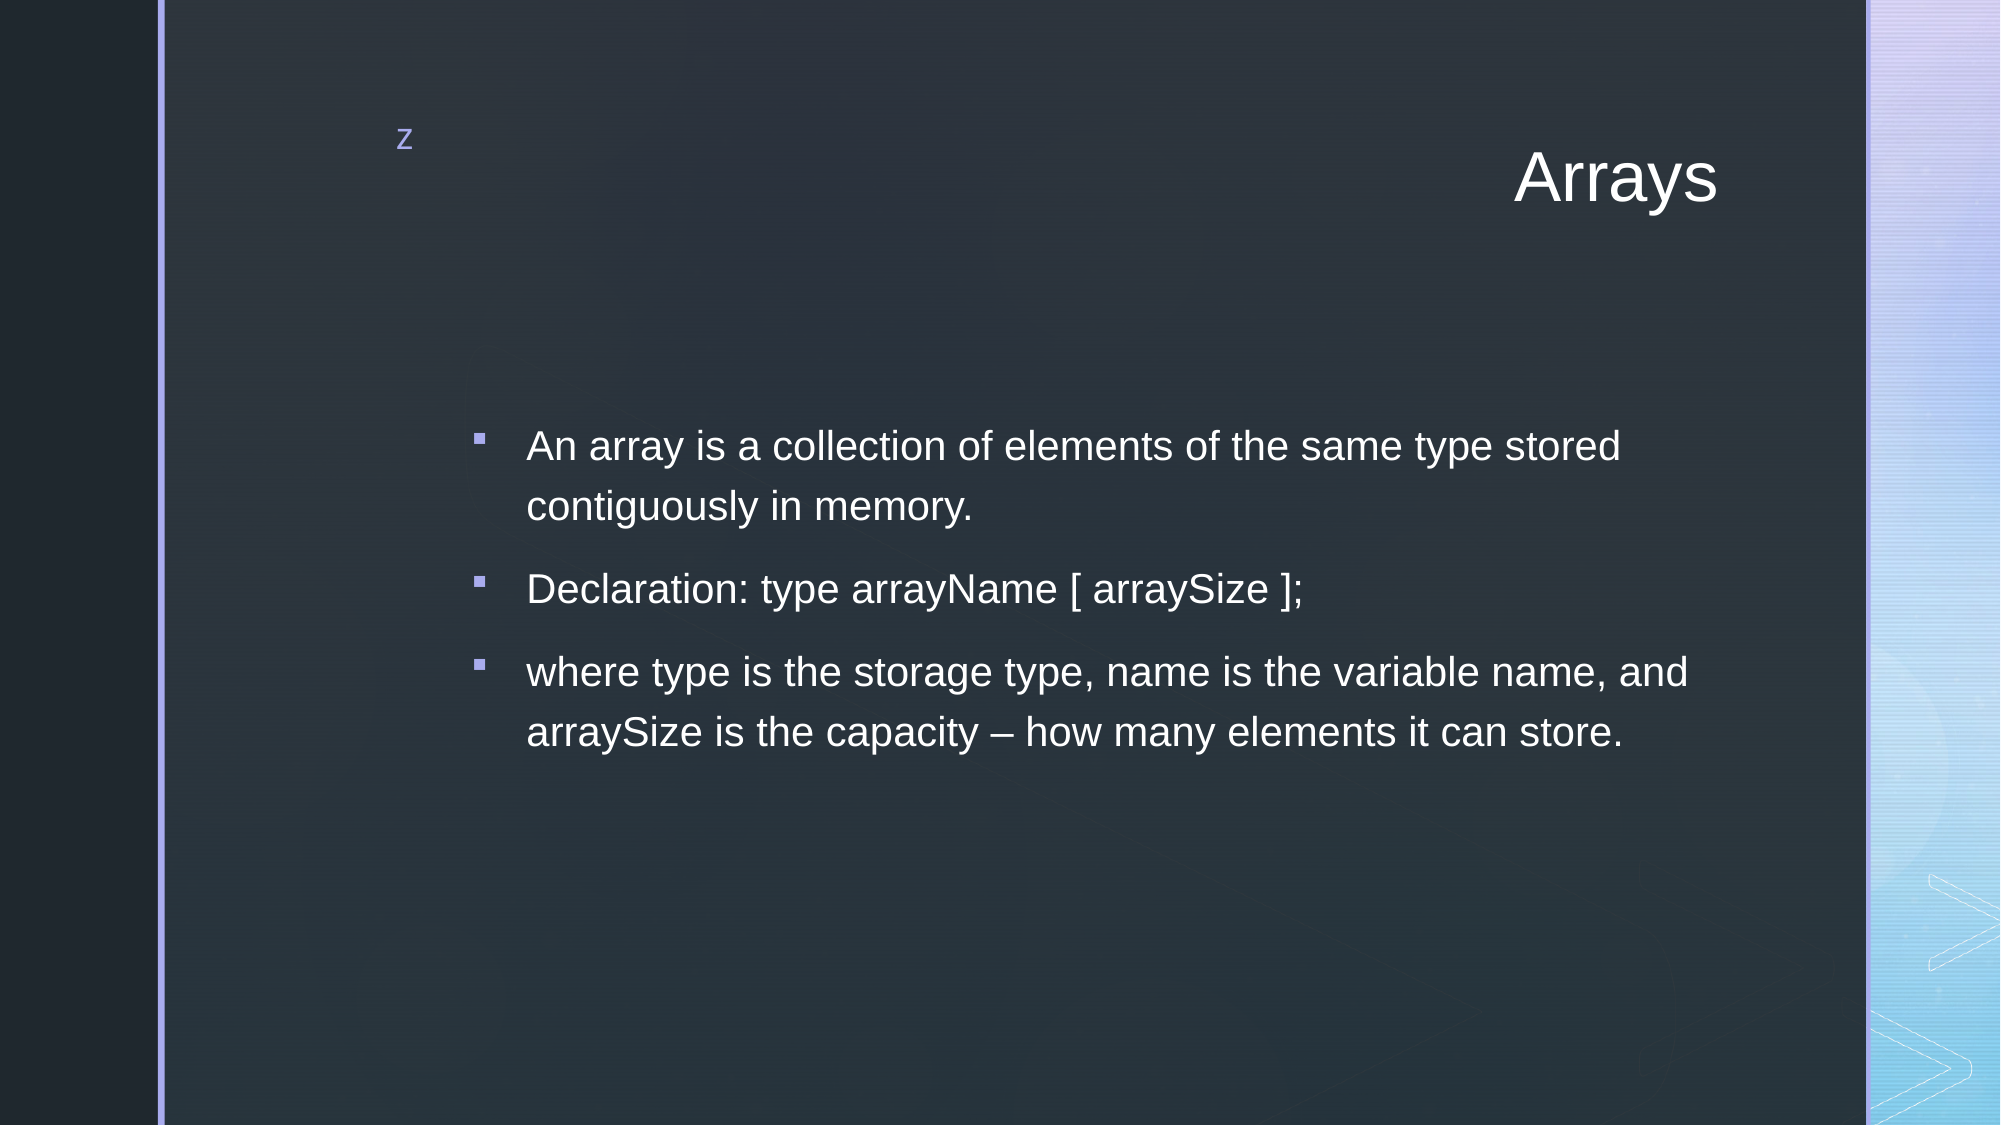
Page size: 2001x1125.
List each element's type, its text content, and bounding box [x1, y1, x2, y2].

title Arrays [428, 132, 1734, 310]
list An array is a collection of elements of the same type stored contiguously in memory. Declaration: type arrayName [ arraySize ]; where type is the storage type, name is the variable name, and arraySize is the capacity – how many elements it can store. [454, 336, 1734, 993]
picture [1871, 0, 2001, 1125]
